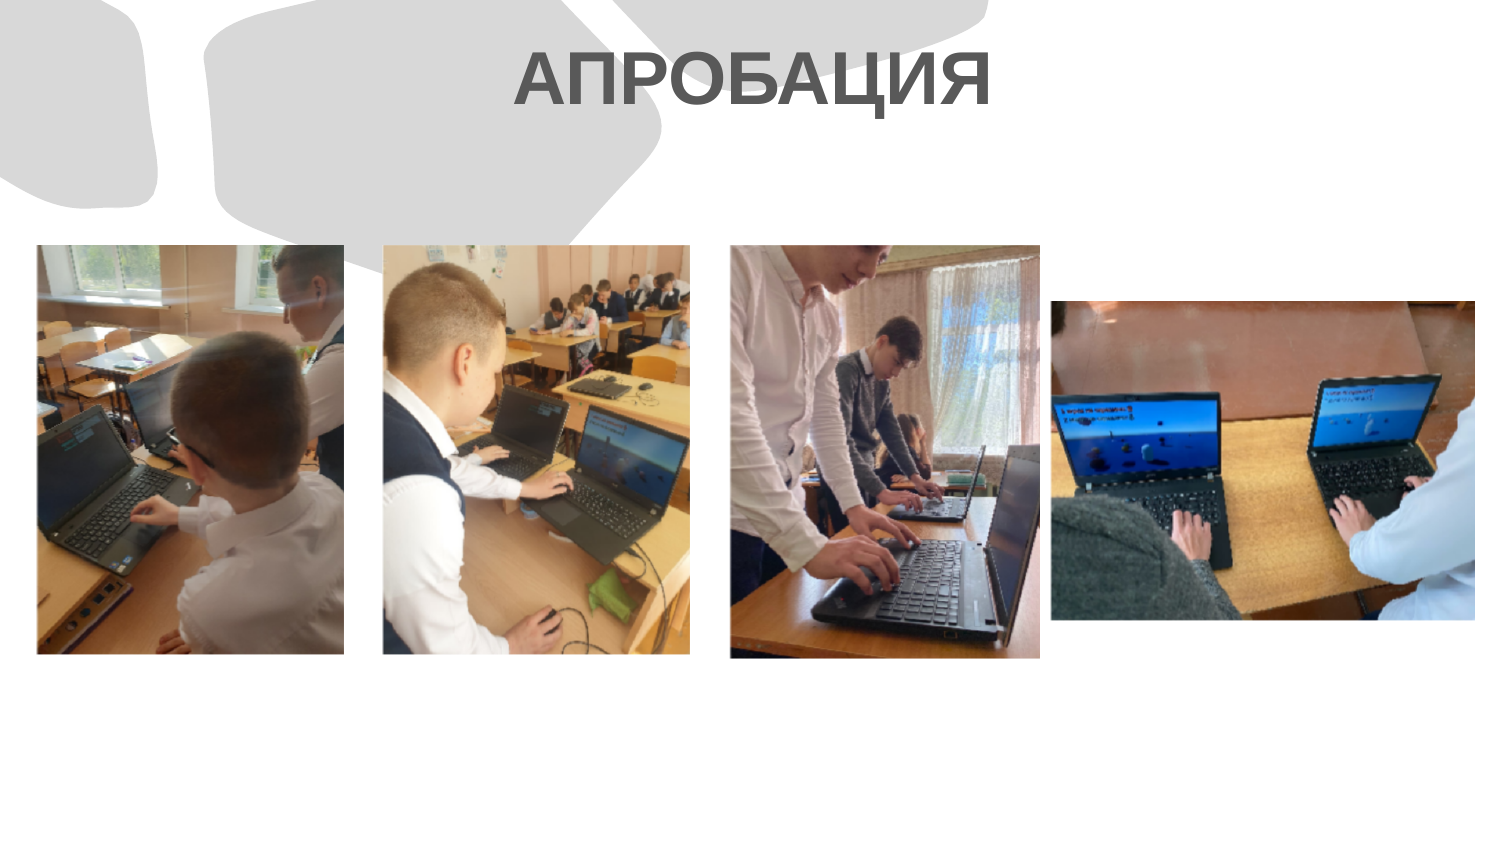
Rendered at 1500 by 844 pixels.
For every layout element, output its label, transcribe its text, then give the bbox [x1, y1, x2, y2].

title АПРОБАЦИЯ [510, 27, 1002, 171]
picture [381, 244, 690, 655]
picture [1049, 301, 1476, 621]
picture [729, 244, 1040, 659]
picture [36, 244, 345, 655]
